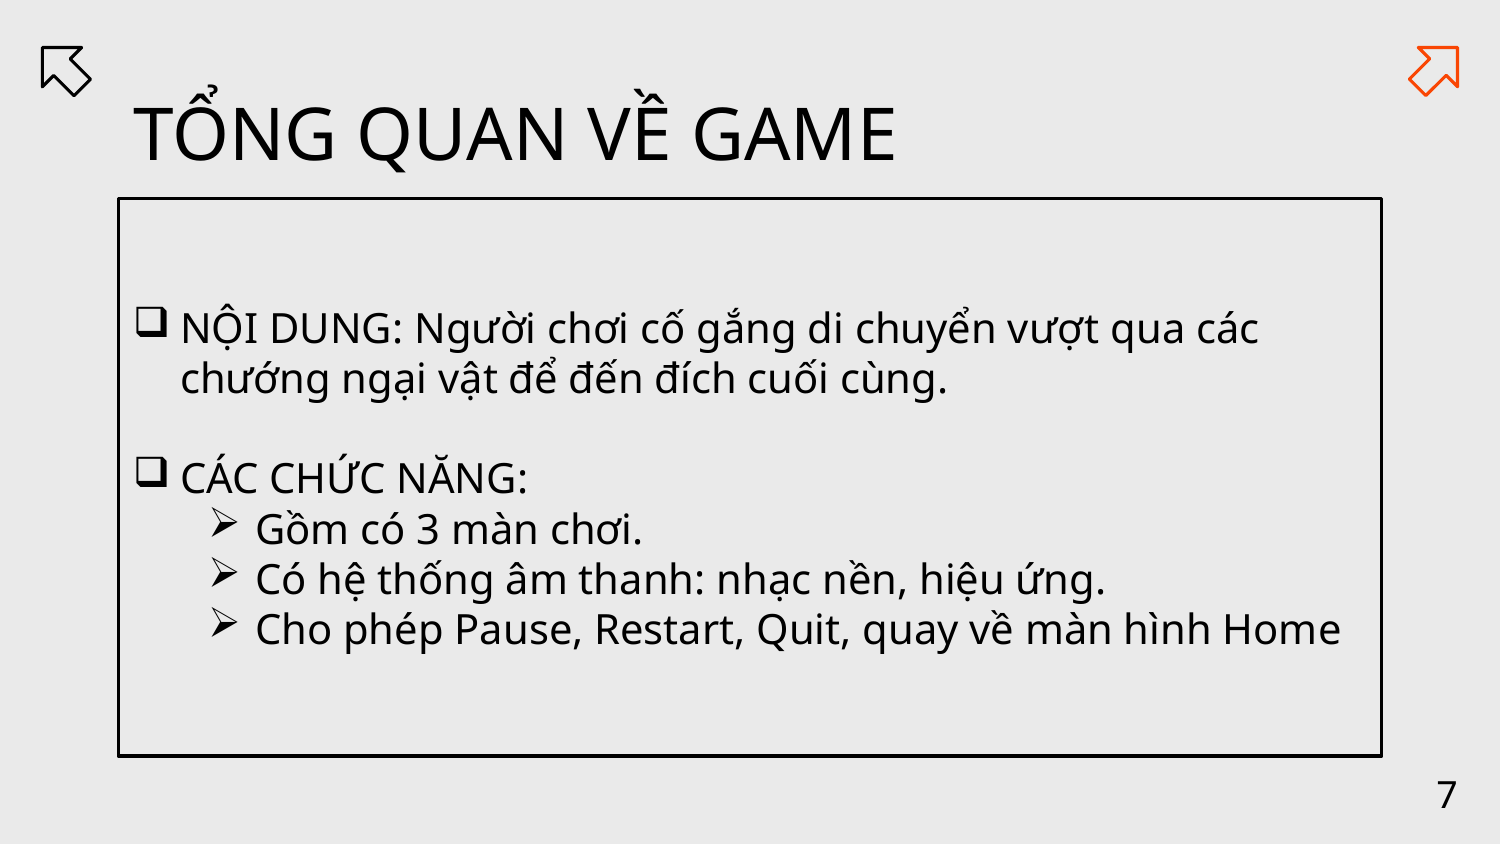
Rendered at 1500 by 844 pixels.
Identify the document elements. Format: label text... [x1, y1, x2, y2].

slide_number 7 [1382, 755, 1473, 821]
title TỔNG QUAN VỀ GAME [118, 72, 1382, 167]
subtitle NỘI DUNG: Người chơi cố gắng di chuyển vượt qua các chướng ngại vật để đến đích cuối cùng. CÁC CHỨC NĂNG: Gồm có 3 màn chơi. Có hệ thống âm thanh: nhạc nền, hiệu ứng. Cho phép Pause, Restart, Quit, quay về màn hình Home [117, 197, 1383, 758]
